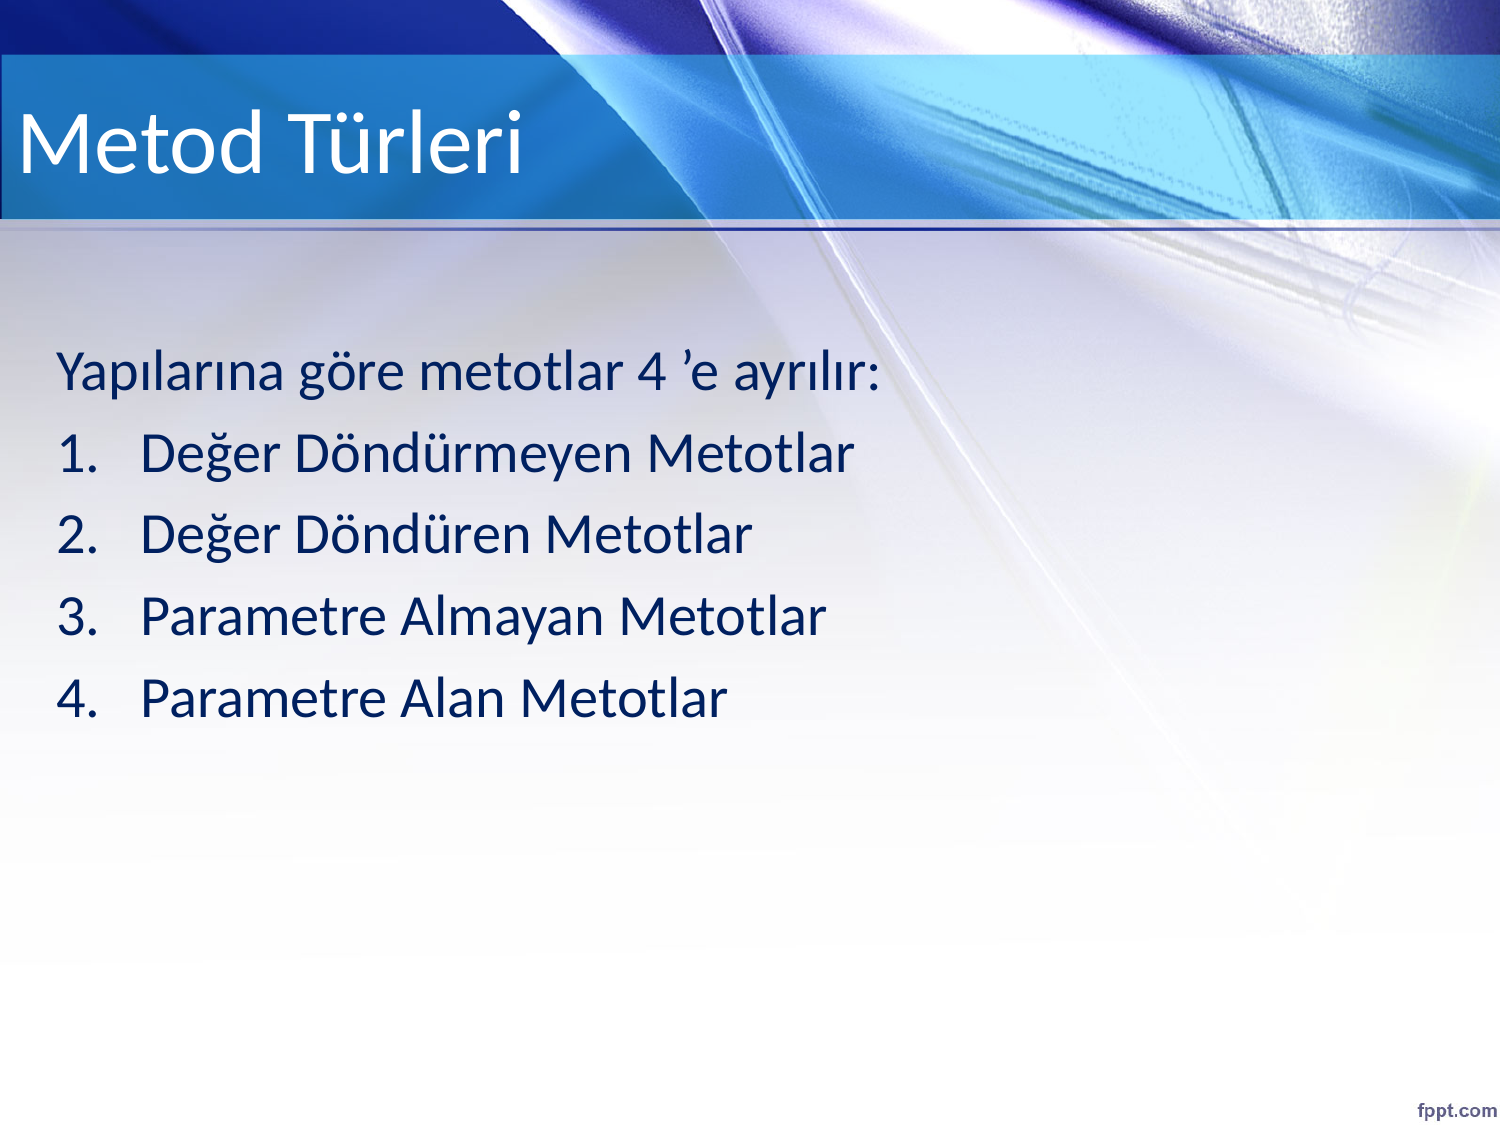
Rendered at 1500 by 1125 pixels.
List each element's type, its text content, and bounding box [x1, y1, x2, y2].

text_box Metod Türleri [1, 54, 1500, 220]
list Yapılarına göre metotlar 4 ’e ayrılır: Değer Döndürmeyen Metotlar Değer Döndüren Metotlar Parametre Almayan Metotlar Parametre Alan Metotlar [41, 243, 1471, 1071]
picture [0, 0, 1500, 1125]
